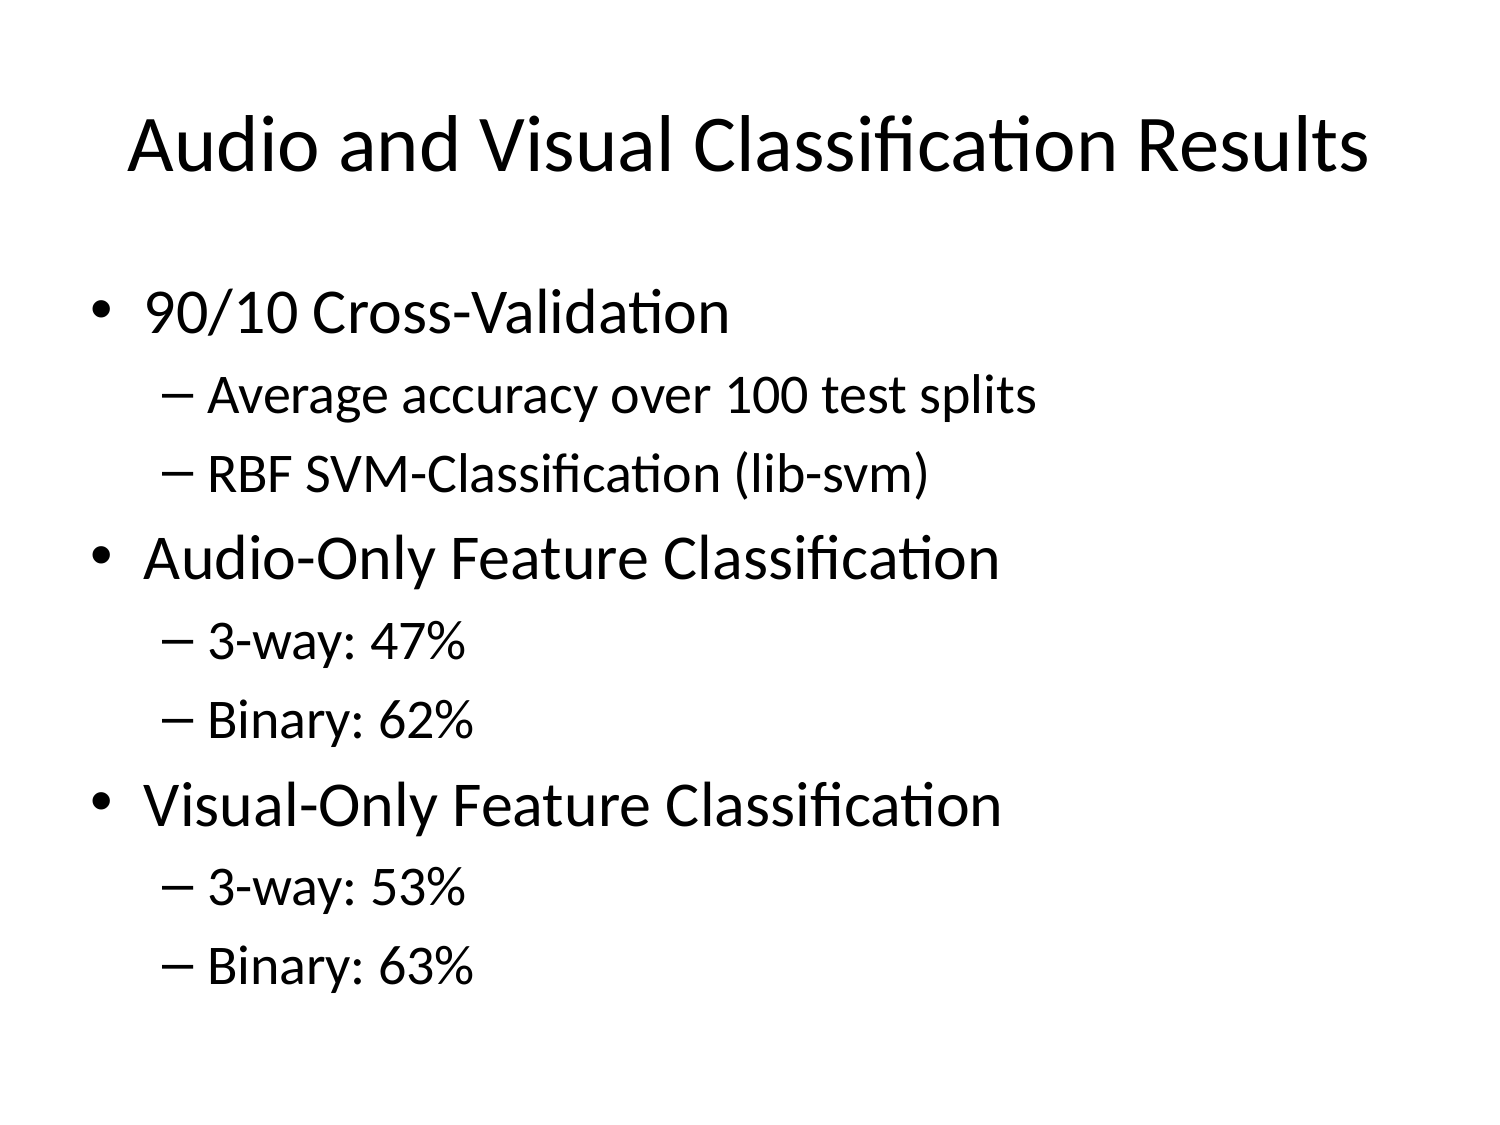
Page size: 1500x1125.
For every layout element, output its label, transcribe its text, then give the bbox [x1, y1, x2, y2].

title Audio and Visual Classification Results [75, 45, 1425, 233]
list 90/10 Cross-Validation Average accuracy over 100 test splits RBF SVM-Classification (lib-svm) Audio-Only Feature Classification 3-way: 47% Binary: 62% Visual-Only Feature Classification 3-way: 53% Binary: 63% [75, 262, 1425, 1005]
